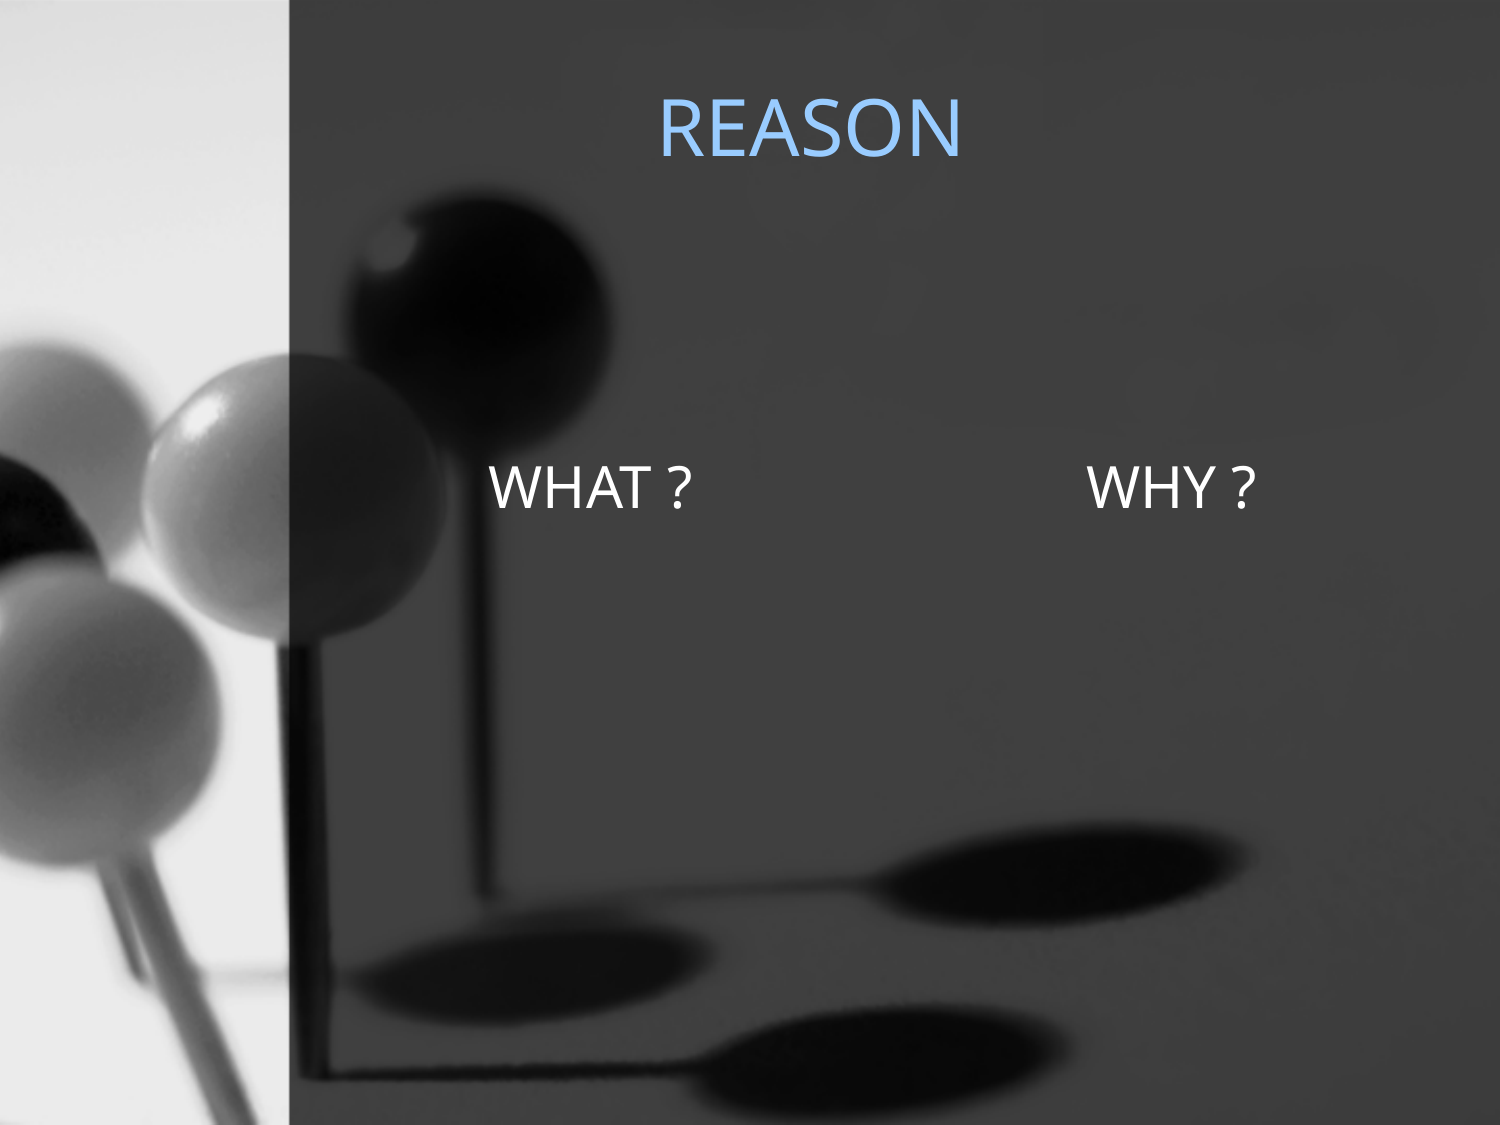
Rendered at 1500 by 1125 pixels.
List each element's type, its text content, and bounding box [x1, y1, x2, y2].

list WHY ? [893, 462, 1450, 1000]
title REASON [312, 37, 1450, 213]
list WHAT ? [312, 462, 869, 1000]
picture [0, 0, 1500, 1125]
